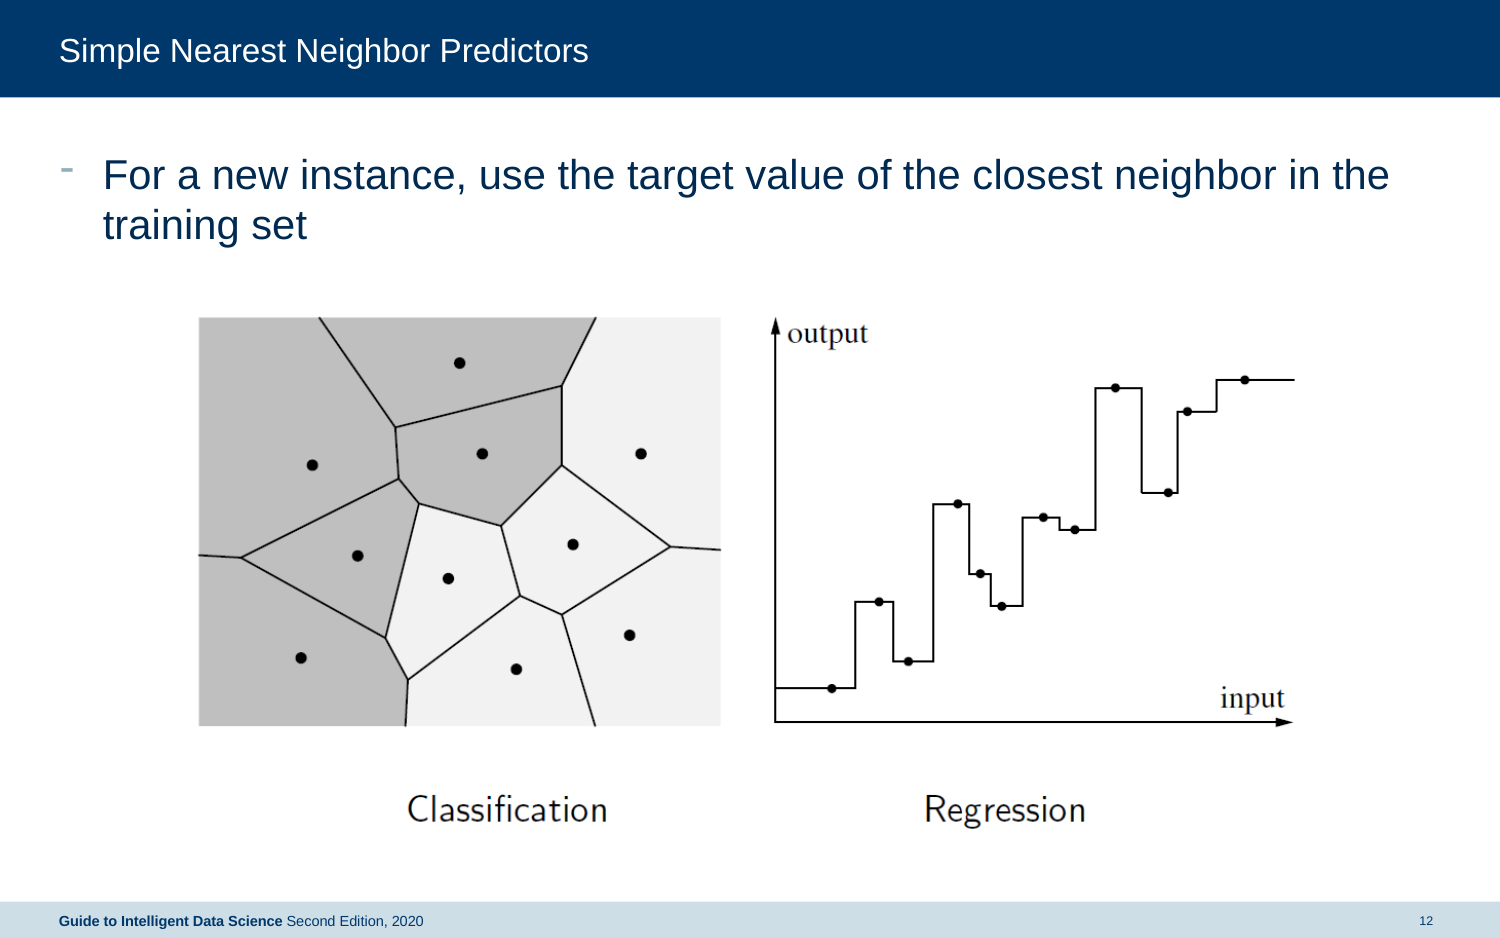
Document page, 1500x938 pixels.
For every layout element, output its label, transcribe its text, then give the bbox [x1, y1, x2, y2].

picture [183, 305, 1310, 834]
slide_number 12 [1411, 900, 1442, 938]
list For a new instance, use the target value of the closest neighbor in the training set [59, 147, 1434, 855]
footer Guide to Intelligent Data Science Second Edition, 2020 [58, 900, 717, 938]
title Simple Nearest Neighbor Predictors [58, 28, 1442, 70]
